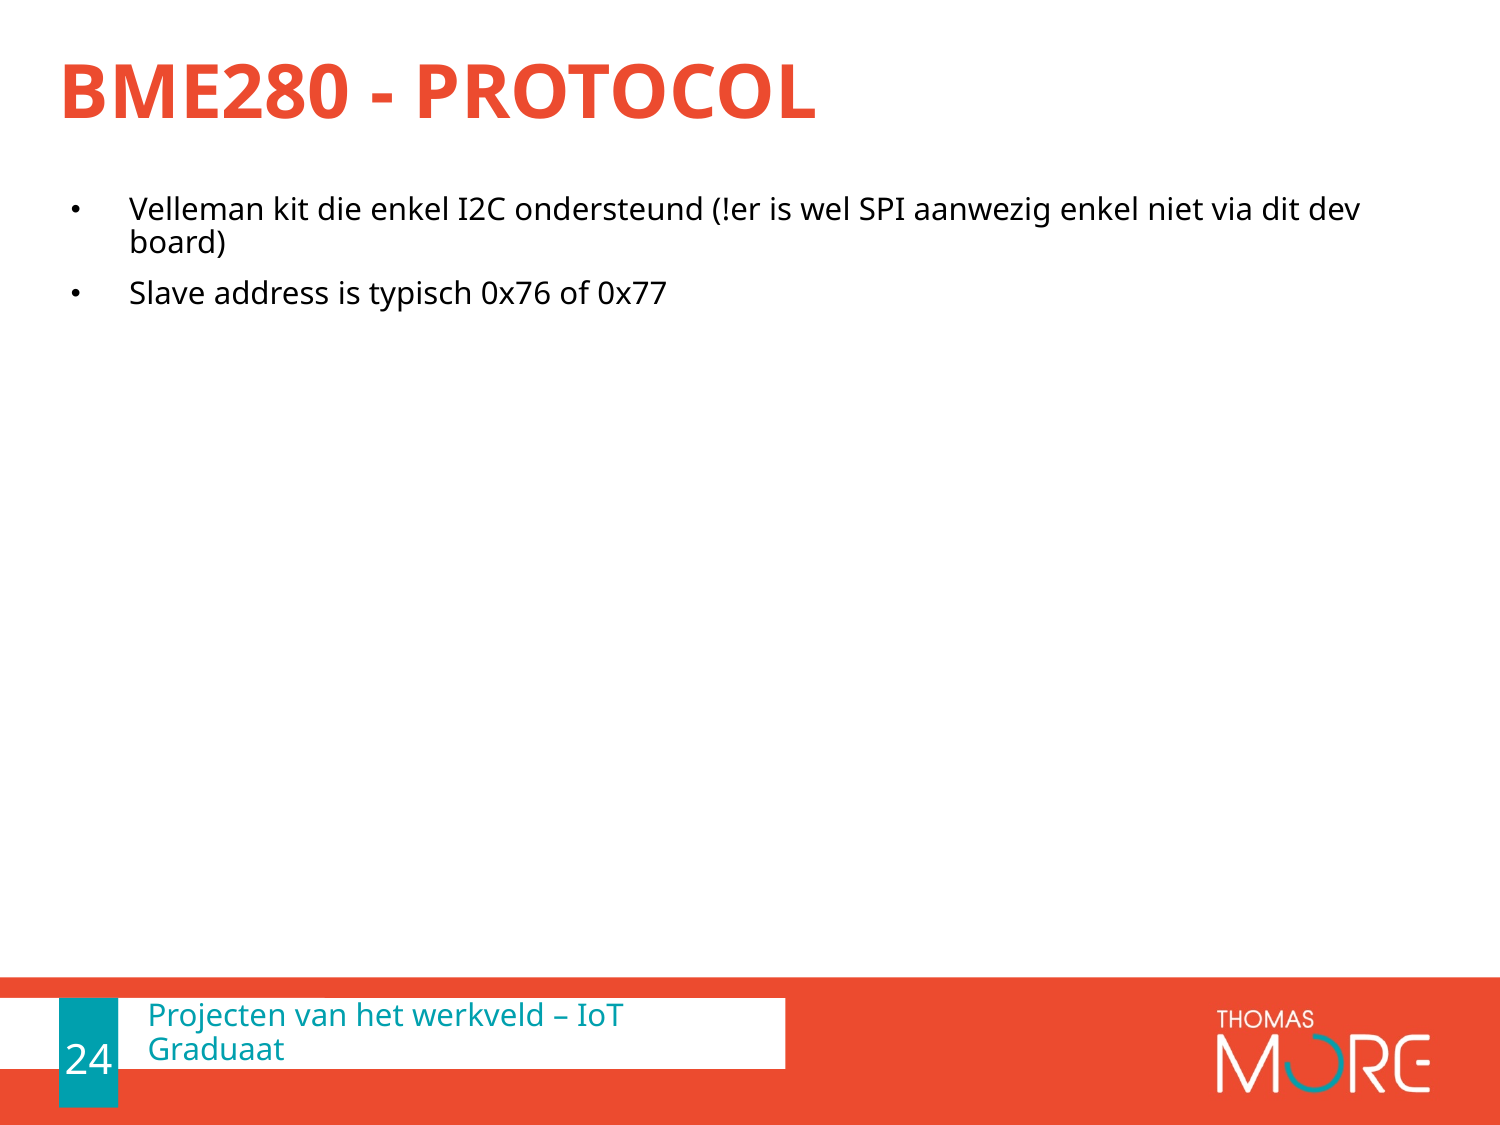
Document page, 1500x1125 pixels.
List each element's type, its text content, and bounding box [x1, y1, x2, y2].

list Velleman kit die enkel I2C ondersteund (!er is wel SPI aanwezig enkel niet via dit dev board) Slave address is typisch 0x76 of 0x77 [0, 152, 1483, 965]
picture [1187, 980, 1459, 1122]
text_box 24 [59, 997, 119, 1108]
title BME280 - protocol [0, 0, 1500, 188]
footer Projecten van het werkveld – IoT Graduaat [123, 998, 786, 1069]
